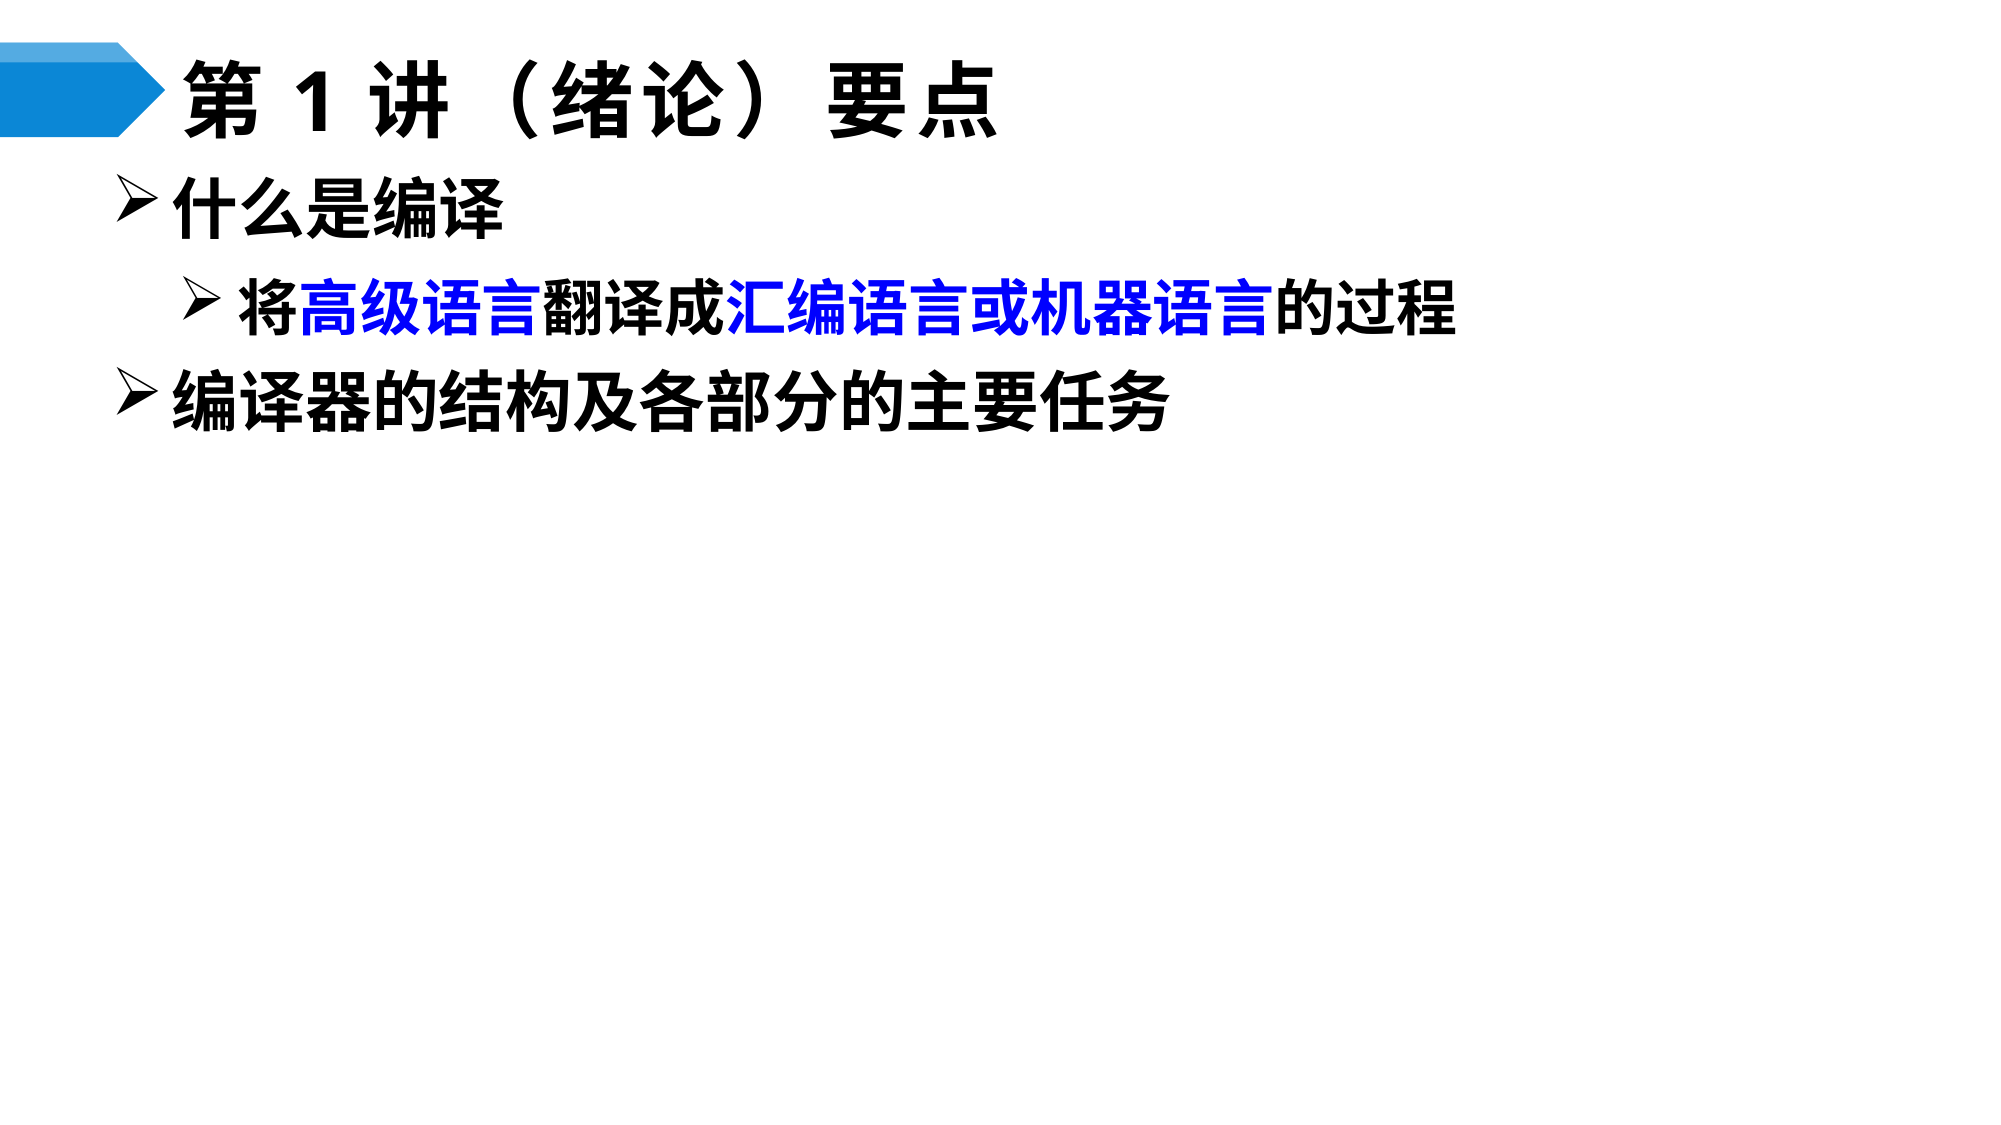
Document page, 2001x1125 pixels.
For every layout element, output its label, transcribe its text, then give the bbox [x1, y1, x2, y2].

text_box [0, 42, 166, 138]
list 什么是编译 将高级语言翻译成汇编语言或机器语言的过程 编译器的结构及各部分的主要任务 [96, 156, 1907, 1067]
title 第1讲（绪论）要点 [170, 58, 1900, 138]
